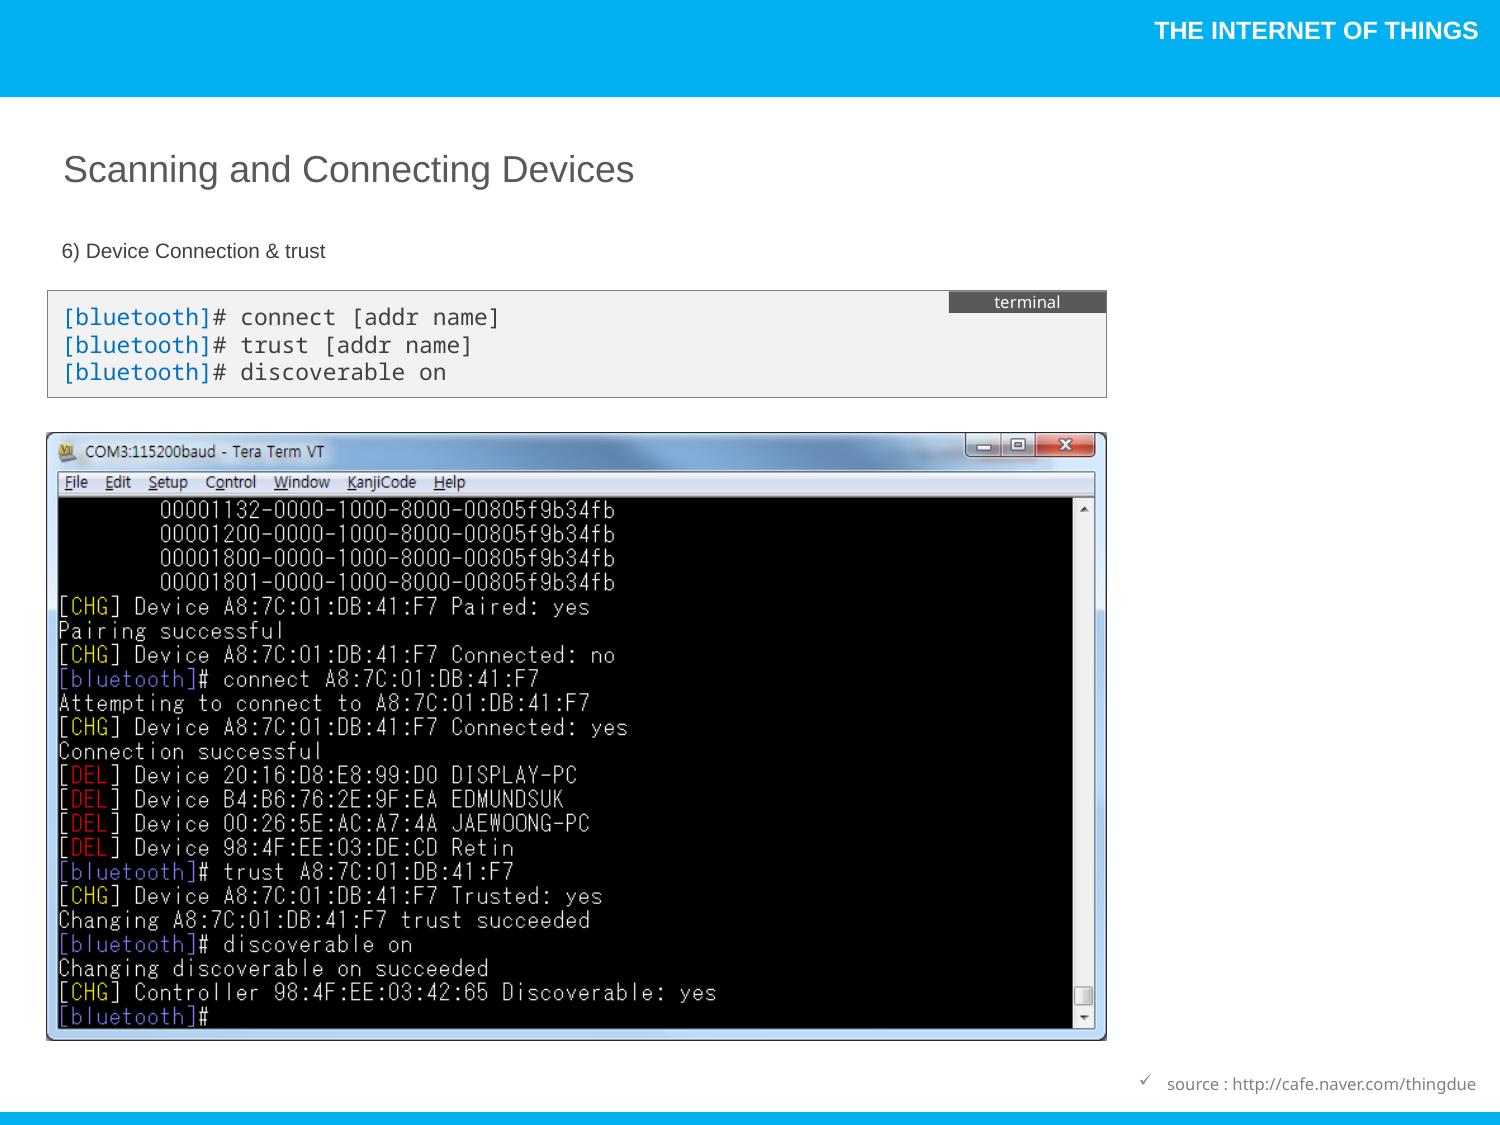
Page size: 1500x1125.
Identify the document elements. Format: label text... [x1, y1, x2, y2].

text_box Scanning and Connecting Devices [48, 137, 650, 197]
picture [46, 432, 1107, 1041]
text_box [46, 290, 1107, 398]
text_box source : http://cafe.naver.com/thingdue [1124, 1066, 1492, 1101]
text_box 6) Device Connection & trust [46, 218, 1382, 271]
